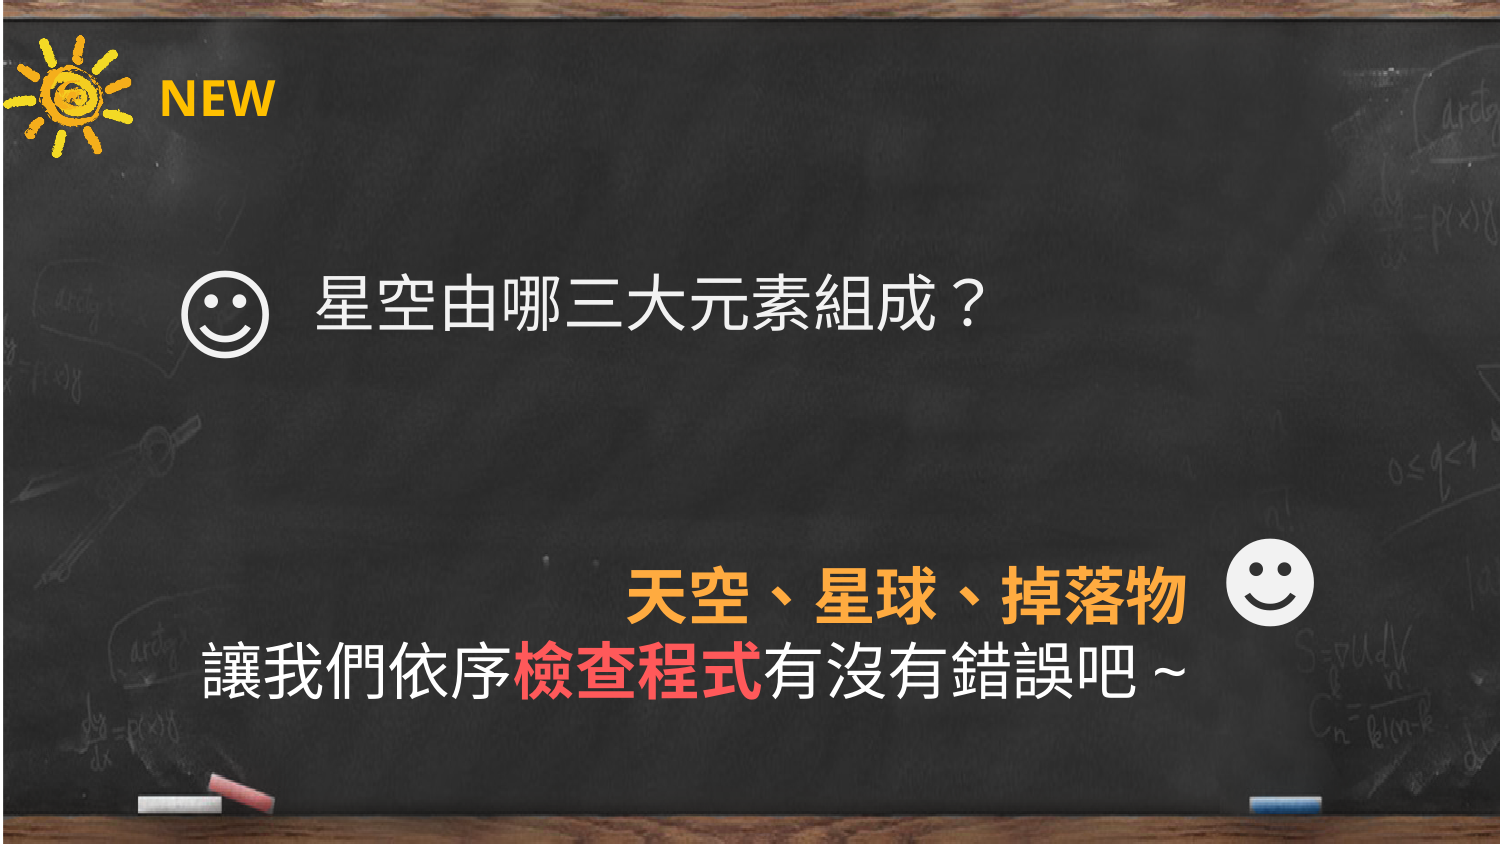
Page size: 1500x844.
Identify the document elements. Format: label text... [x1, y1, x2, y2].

picture [0, 0, 1500, 844]
text_box ☻ [1203, 504, 1344, 627]
text_box NEW [158, 66, 412, 127]
text_box ☺ [158, 236, 299, 370]
text_box 天空、星球、掉落物 讓我們依序檢查程式有沒有錯誤吧~ [158, 542, 1204, 688]
text_box 星空由哪三大元素組成？ [298, 248, 1500, 422]
